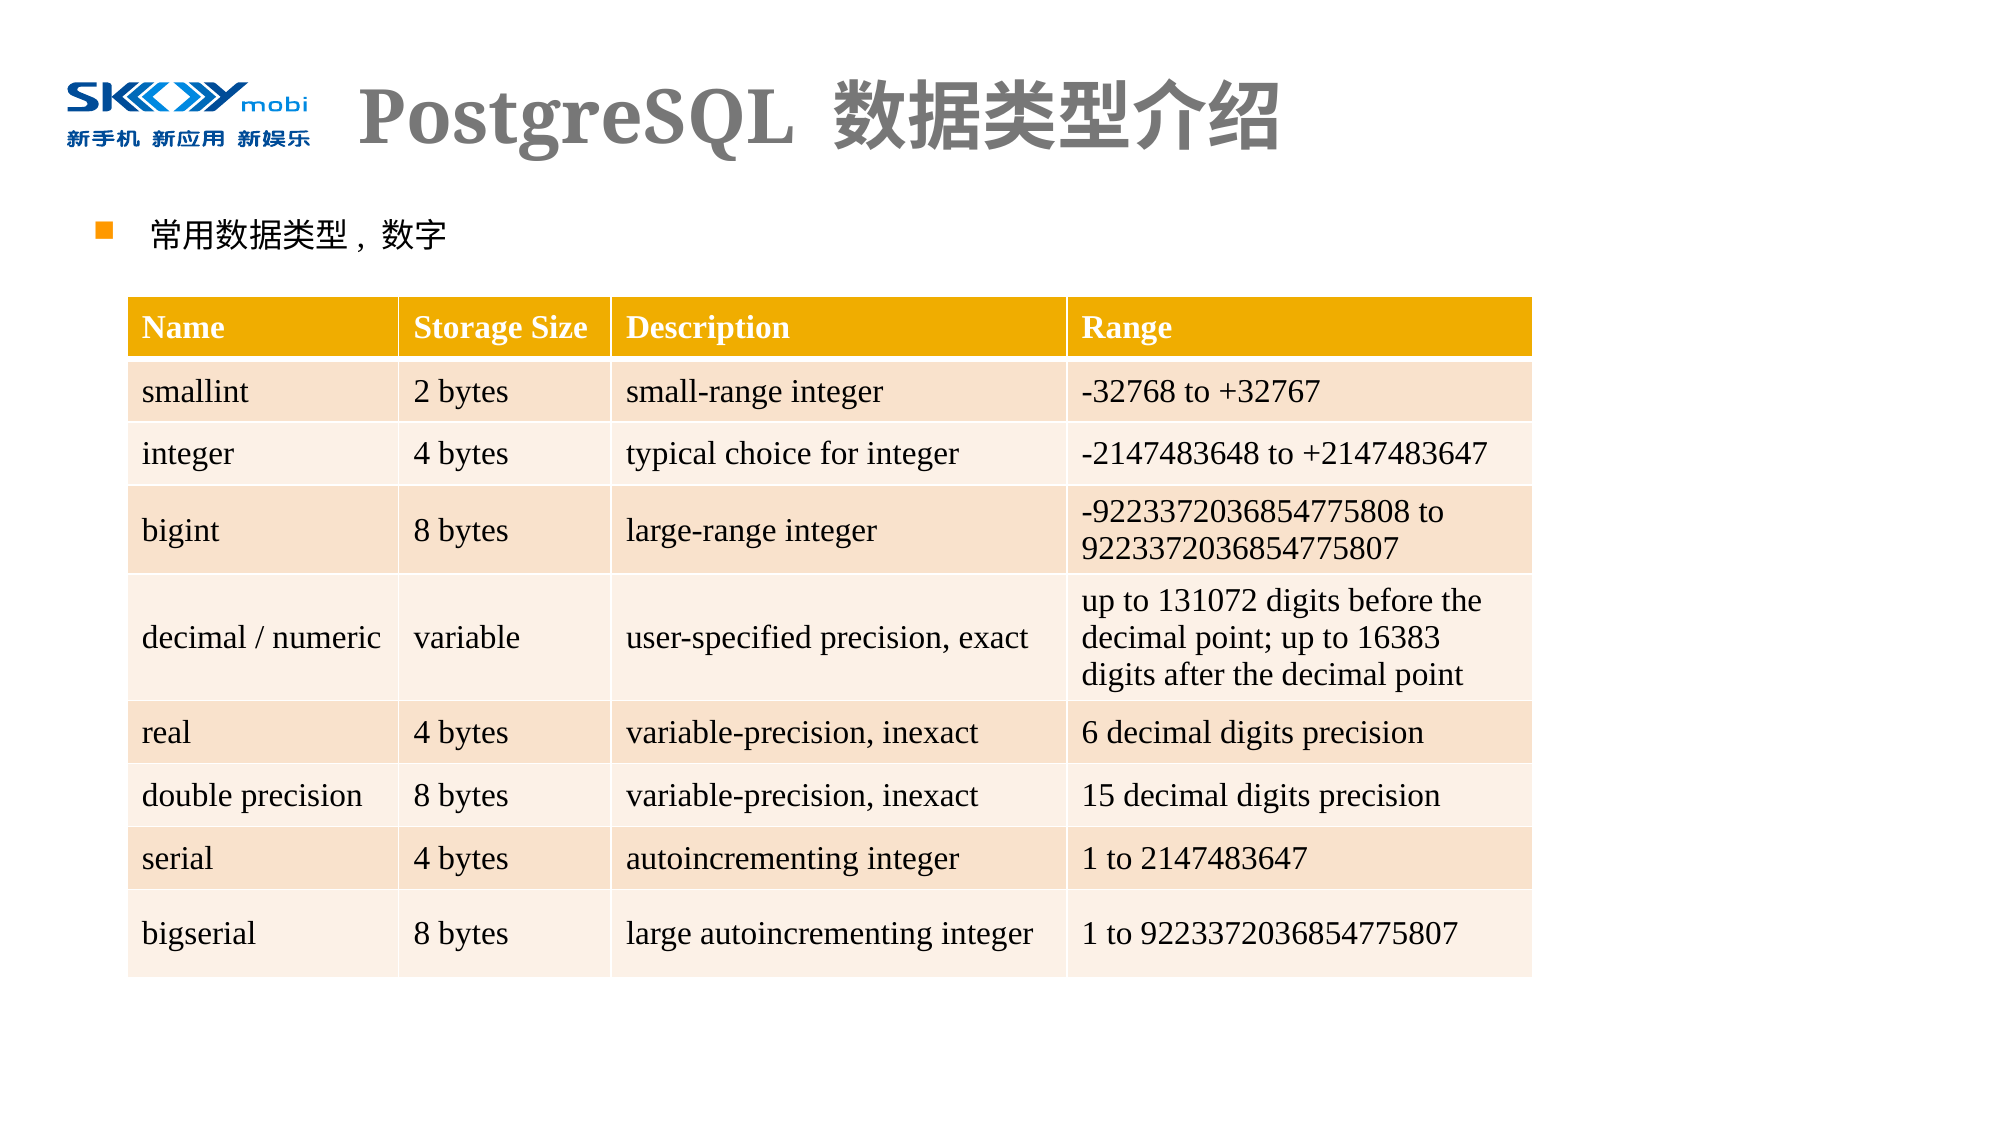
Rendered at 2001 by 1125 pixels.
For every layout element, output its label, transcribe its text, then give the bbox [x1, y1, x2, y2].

table_cell 6 decimal digits precision [1068, 701, 1532, 763]
table_cell 1 to 9223372036854775807 [1068, 890, 1532, 977]
table_cell user-specified precision, exact [612, 575, 1066, 700]
table_cell 15 decimal digits precision [1068, 764, 1532, 826]
table_cell real [128, 701, 398, 763]
table_cell up to 131072 digits before the decimal point; up to 16383 digits after the decimal point [1068, 575, 1532, 700]
table_cell double precision [128, 764, 398, 826]
table_cell 8 bytes [399, 764, 610, 826]
table_header Storage Size [399, 297, 610, 356]
table_cell small-range integer [612, 362, 1066, 421]
table_cell -9223372036854775808 to 9223372036854775807 [1068, 486, 1532, 573]
table_cell autoincrementing integer [612, 827, 1066, 889]
table_cell 2 bytes [399, 362, 610, 421]
table_cell large autoincrementing integer [612, 890, 1066, 977]
table_cell 4 bytes [399, 423, 610, 484]
table_cell decimal / numeric [128, 575, 398, 700]
table_header Description [612, 297, 1066, 356]
table_cell integer [128, 423, 398, 484]
table_cell -2147483648 to +2147483647 [1068, 423, 1532, 484]
table_cell 4 bytes [399, 827, 610, 889]
table_cell bigserial [128, 890, 398, 977]
title PostgreSQL 数据类型介绍 [343, 60, 1901, 167]
table_cell -32768 to +32767 [1068, 362, 1532, 421]
table_cell variable-precision, inexact [612, 701, 1066, 763]
table_cell typical choice for integer [612, 423, 1066, 484]
table_cell large-range integer [612, 486, 1066, 573]
table_cell serial [128, 827, 398, 889]
list 常用数据类型, 数字 [77, 198, 1901, 1020]
table_cell 1 to 2147483647 [1068, 827, 1532, 889]
table_cell bigint [128, 486, 398, 573]
table_header Name [128, 297, 398, 356]
table_cell 4 bytes [399, 701, 610, 763]
table_cell variable [399, 575, 610, 700]
table_cell 8 bytes [399, 890, 610, 977]
table_cell 8 bytes [399, 486, 610, 573]
table_cell variable-precision, inexact [612, 764, 1066, 826]
table_header Range [1068, 297, 1532, 356]
table_cell smallint [128, 362, 398, 421]
